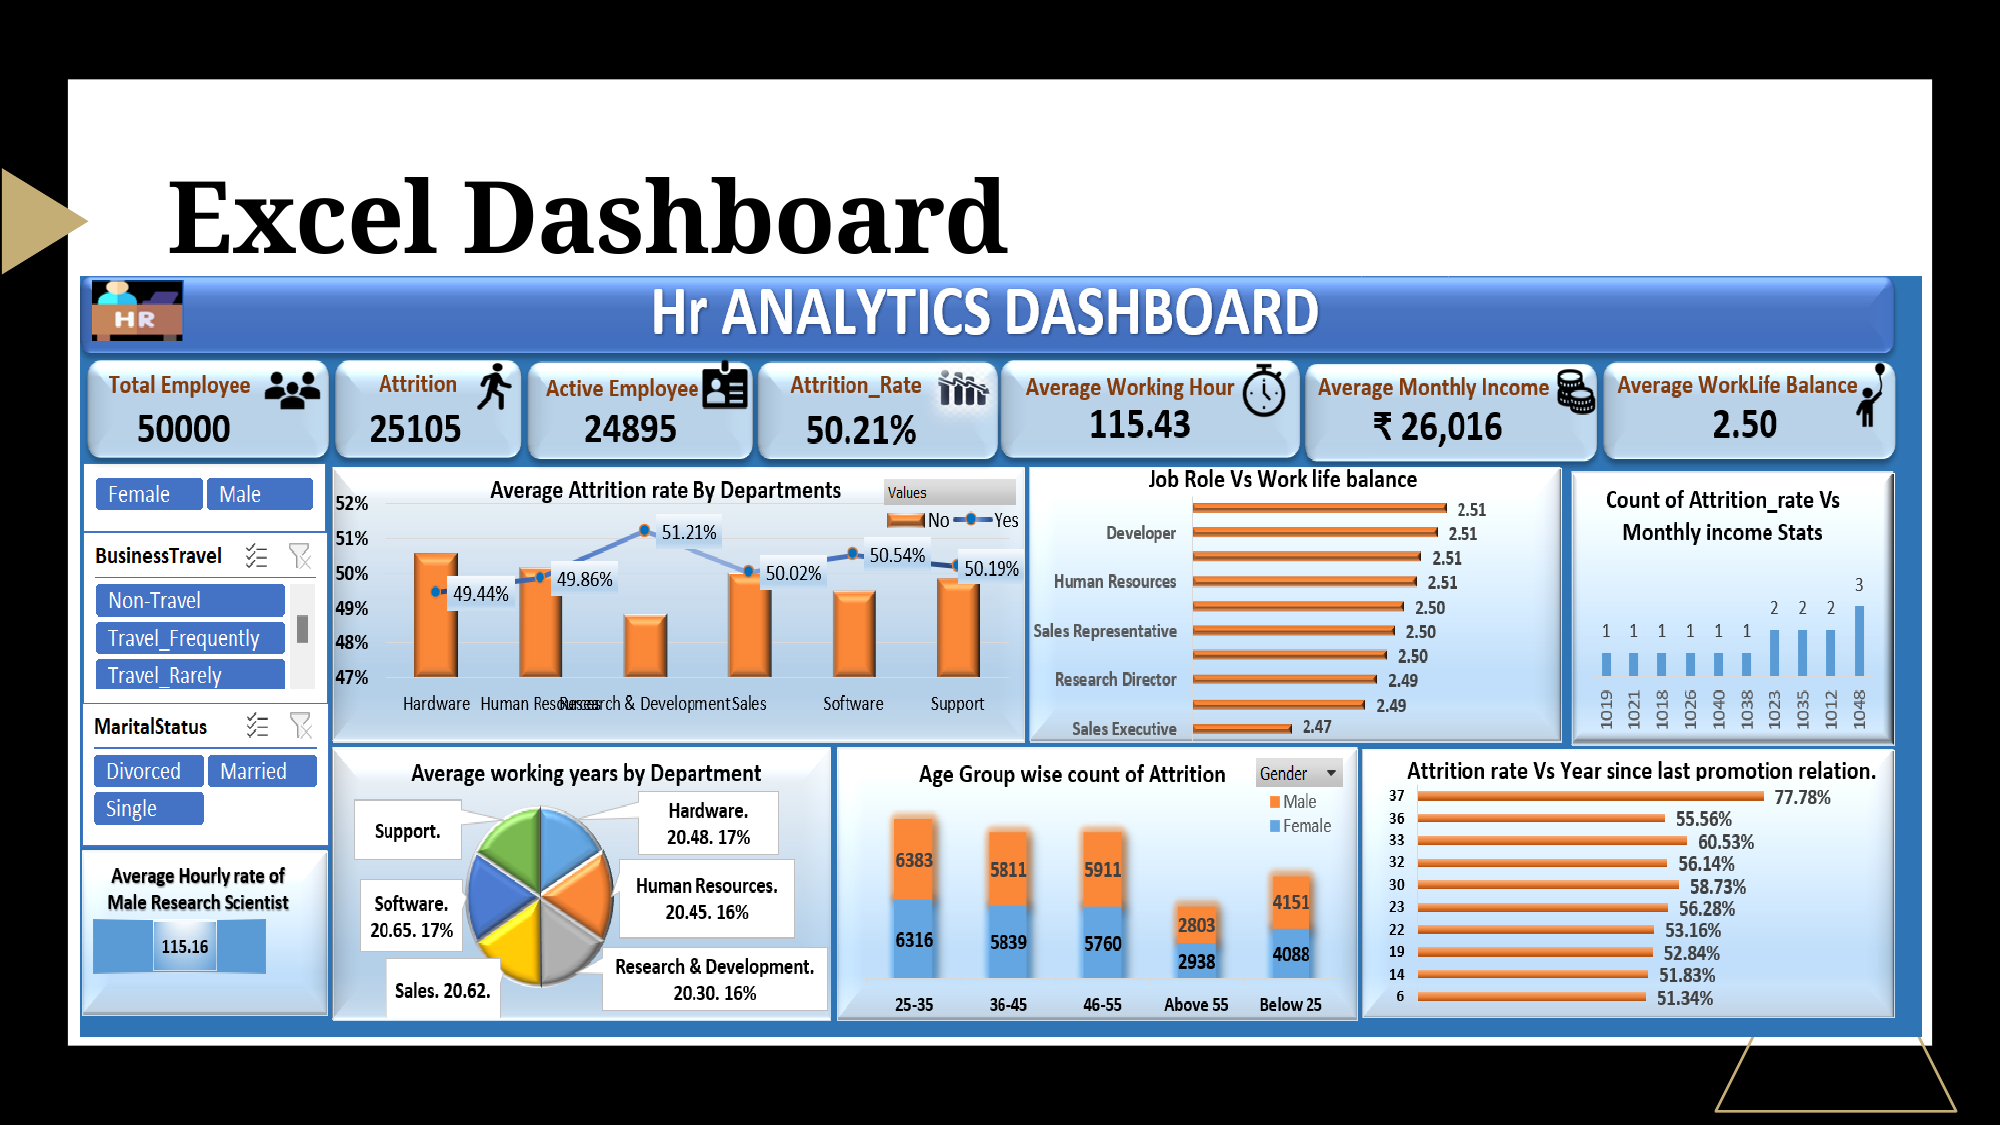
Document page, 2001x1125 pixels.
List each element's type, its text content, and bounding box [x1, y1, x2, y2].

picture [79, 275, 1923, 1038]
title Excel Dashboard [152, 146, 1868, 271]
